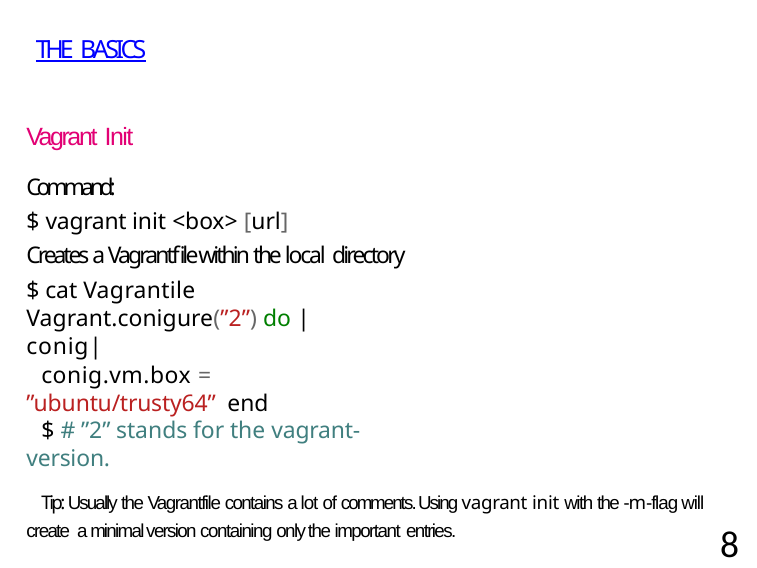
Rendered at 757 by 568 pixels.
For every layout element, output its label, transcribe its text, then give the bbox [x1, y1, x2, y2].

text_box THE BASICS Vagrant Init Command: $ vagrant init <box> [url] Creates a Vagrantfile within the local directory $ cat Vagrantile Vagrant.conigure(”2”) do |conig| conig.vm.box = ”ubuntu/trusty64” end $ # ”2” stands for the vagrant-version. Tip: Usually the Vagrantfile contains a lot of comments. Using vagrant init with the -m-flag will create a minimal version containing only the important entries. [24, 31, 726, 542]
slide_number 8 [713, 519, 739, 568]
